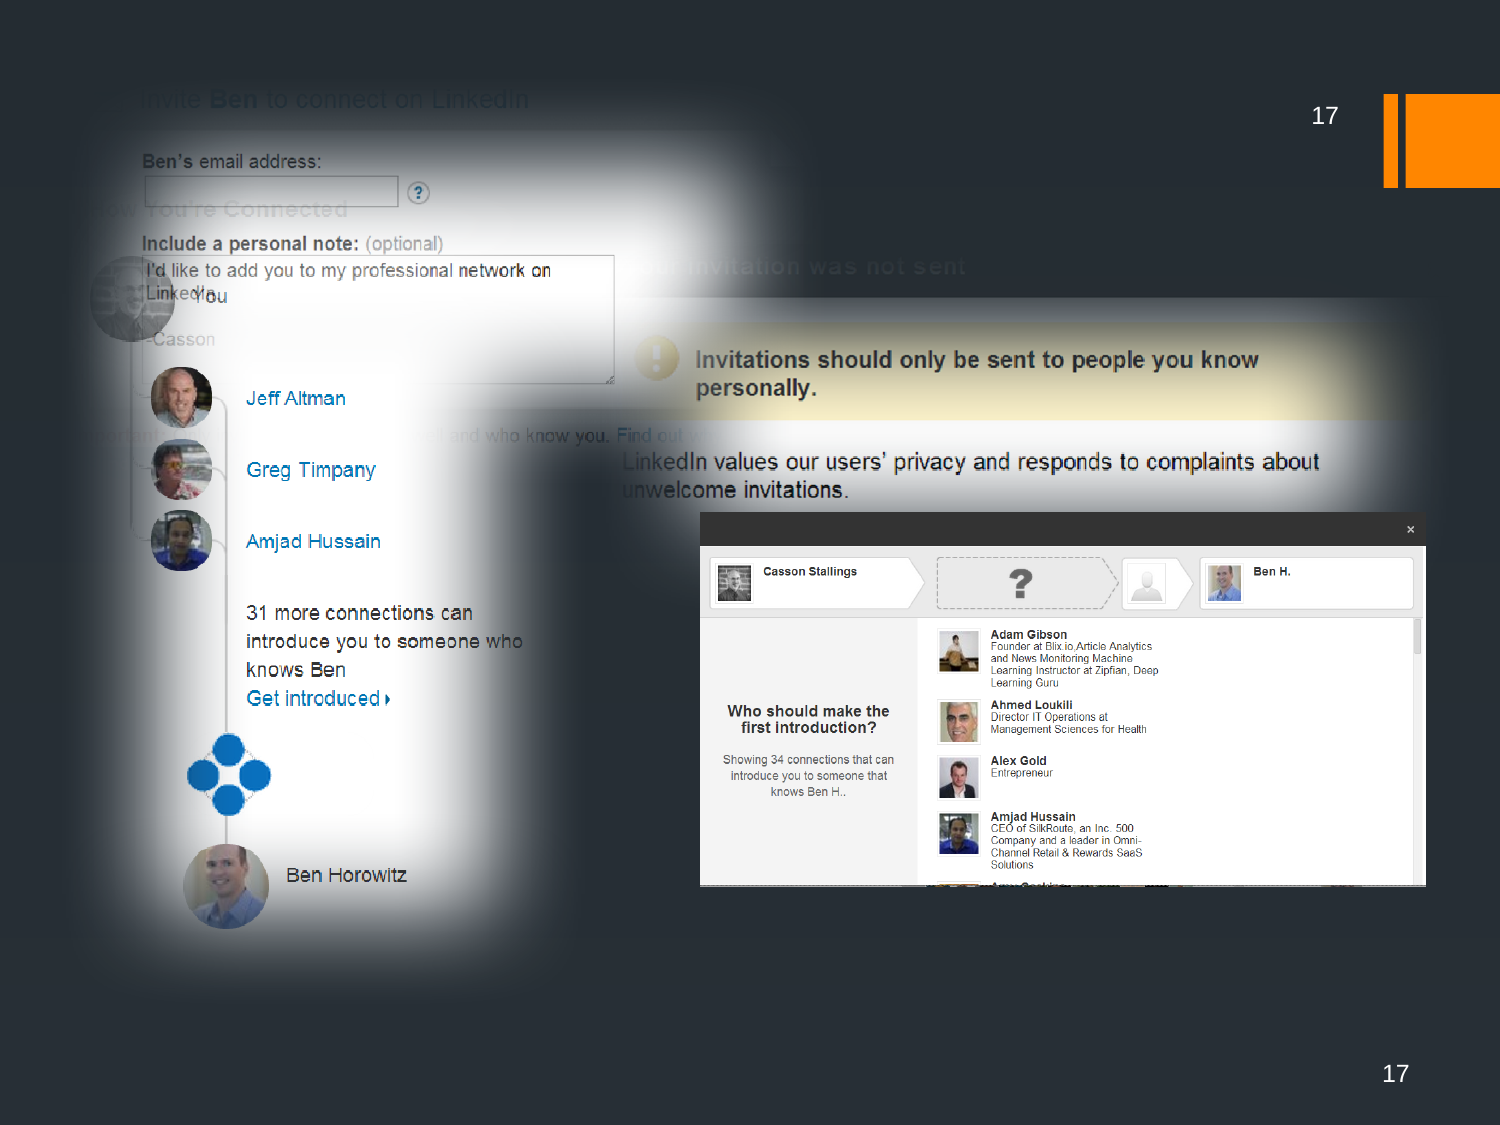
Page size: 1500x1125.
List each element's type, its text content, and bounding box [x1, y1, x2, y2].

slide_number 17 [1199, 90, 1355, 140]
picture [52, 67, 1457, 1013]
text_box 17 [1074, 1042, 1425, 1103]
